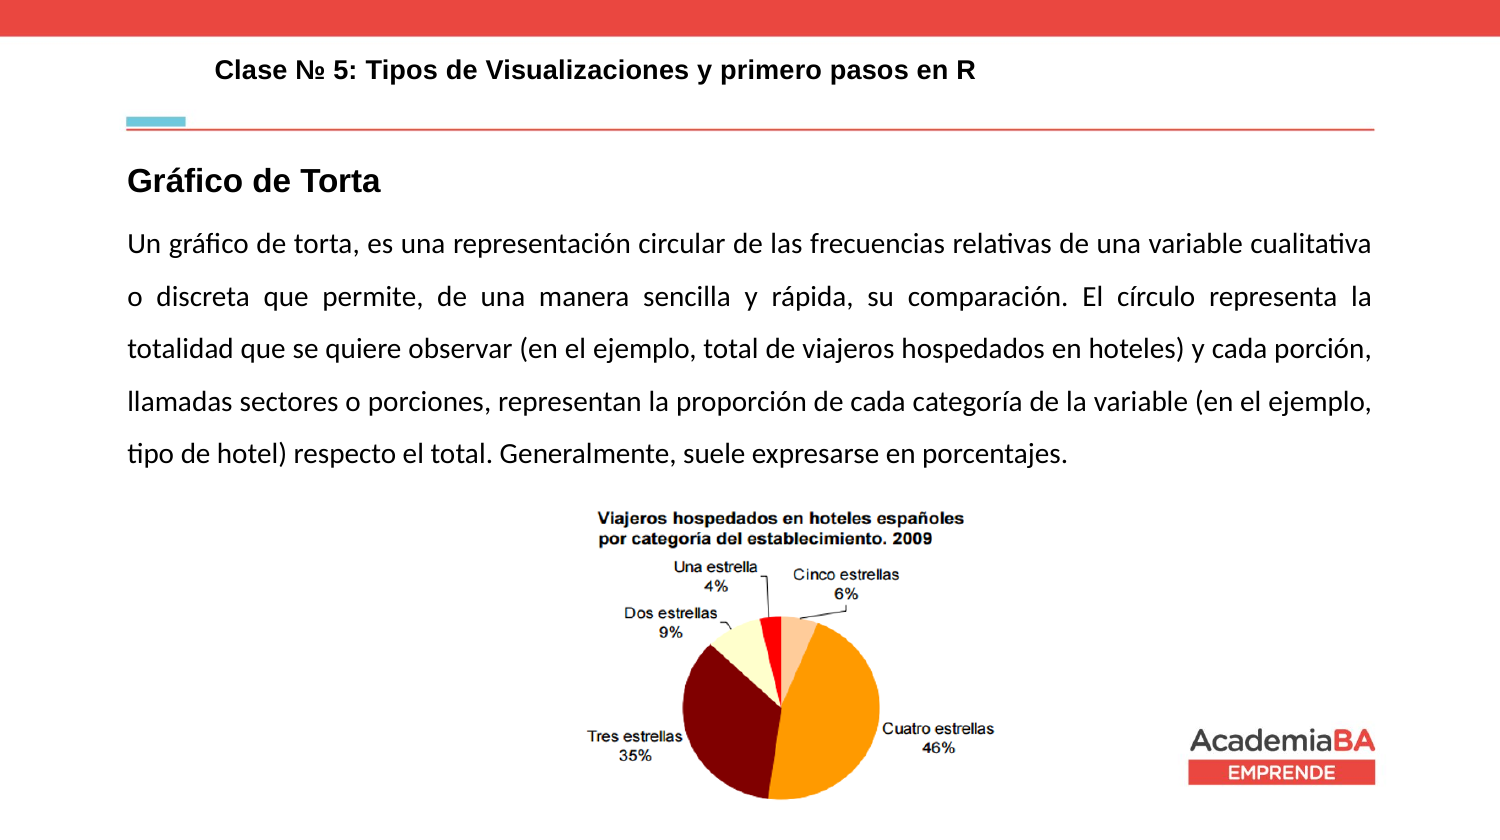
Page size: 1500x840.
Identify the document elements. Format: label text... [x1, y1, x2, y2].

title Gráfico de Torta [125, 157, 800, 199]
text_box Un gráfico de torta, es una representación circular de las frecuencias relativas de una variable cualitativa o discreta que permite, de una manera sencilla y rápida, su comparación. El círculo representa la totalidad que se quiere observar (en el ejemplo, total de viajeros hospedados en hoteles) y cada porción, llamadas sectores o porciones, representan la proporción de cada categoría de la variable (en el ejemplo, tipo de hotel) respecto el total. Generalmente, suele expresarse en porcentajes. [112, 199, 1388, 477]
picture [0, 0, 1500, 803]
text_box Clase № 5: Tipos de Visualizaciones y primero pasos en R [212, 50, 1365, 86]
